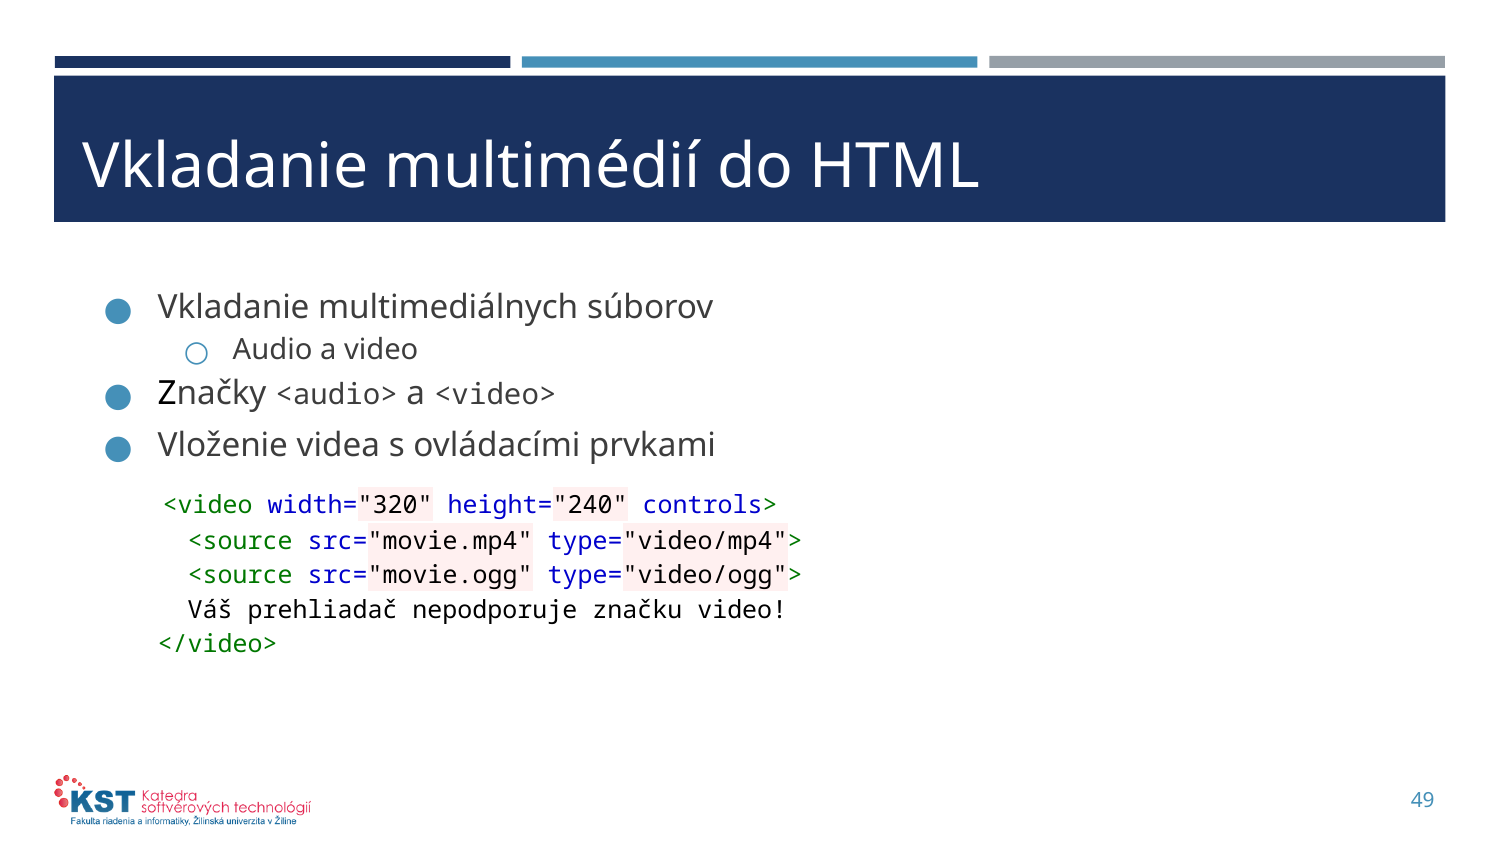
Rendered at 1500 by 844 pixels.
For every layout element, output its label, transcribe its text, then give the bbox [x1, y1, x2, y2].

slide_number 49 [1394, 777, 1446, 823]
list Vkladanie multimediálnych súborov Audio a video Značky <audio> a <video> Vloženie videa s ovládacími prvkami <video width="320" height="240" controls> <source src="movie.mp4" type="video/mp4"> <source src="movie.ogg" type="video/ogg"> Váš prehliadač nepodporuje značku video! </video> [71, 268, 1429, 721]
title Vkladanie multimédií do HTML [71, 86, 1429, 212]
picture [54, 775, 311, 826]
